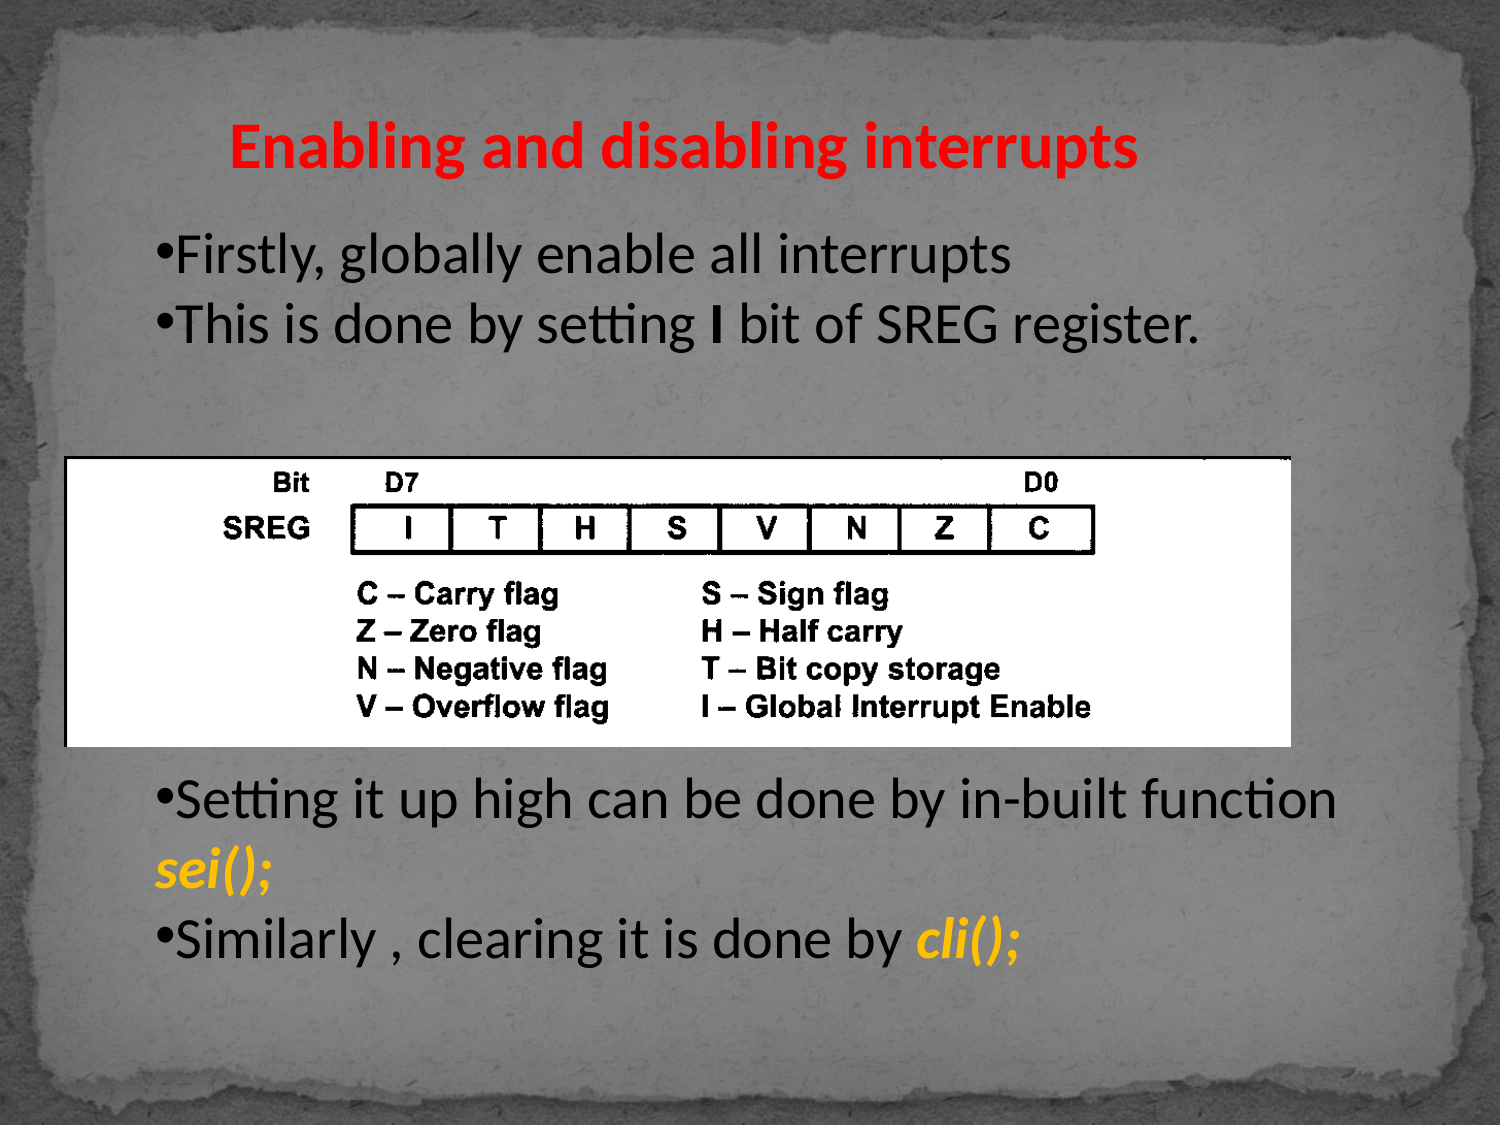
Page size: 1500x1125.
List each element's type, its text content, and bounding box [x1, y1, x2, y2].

text_box Firstly, globally enable all interrupts This is done by setting I bit of SREG register. Setting it up high can be done by in-built function sei(); Similarly , clearing it is done by cli(); [140, 207, 1418, 995]
text_box Enabling and disabling interrupts [0, 94, 1406, 190]
picture [64, 456, 1291, 747]
